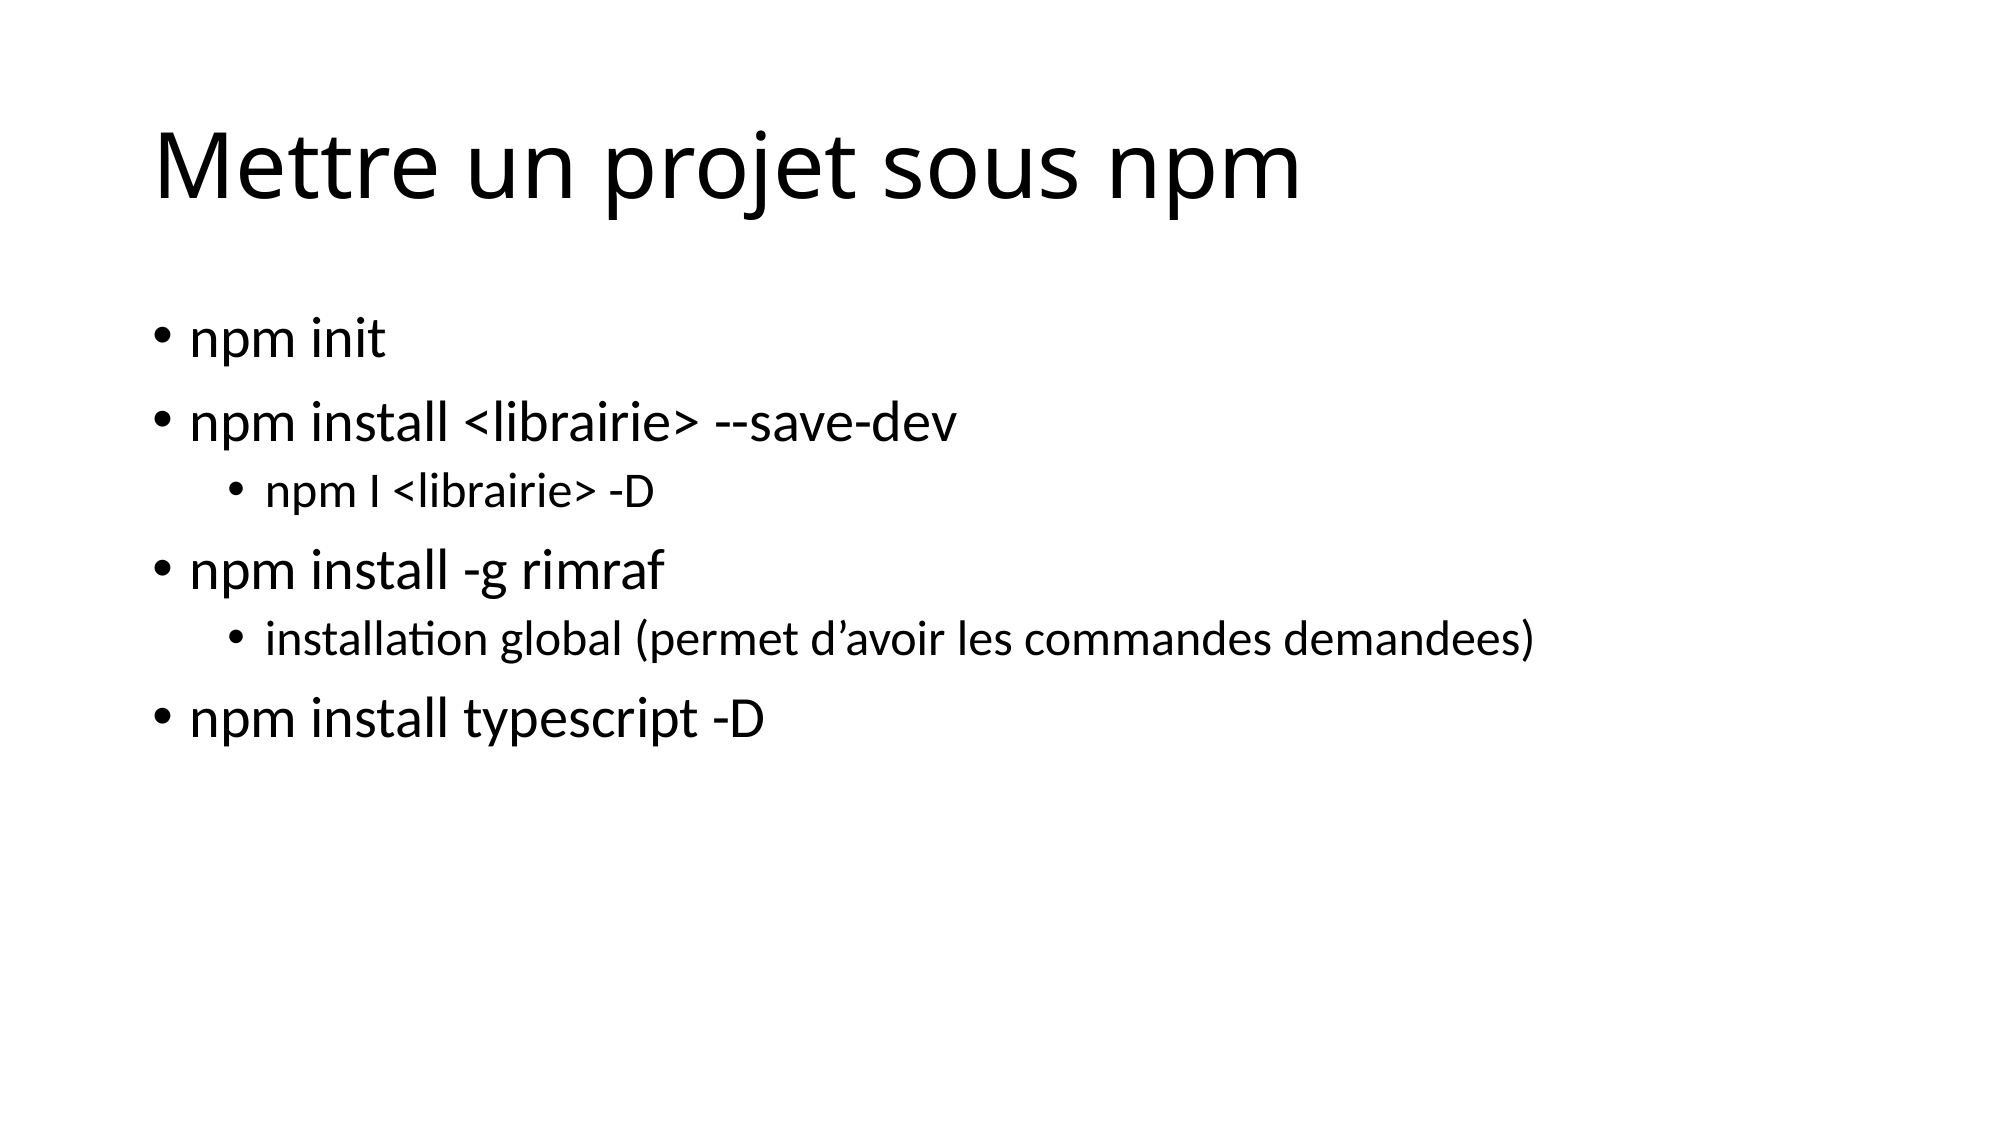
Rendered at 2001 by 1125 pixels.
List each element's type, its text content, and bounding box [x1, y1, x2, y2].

list npm init npm install <librairie> --save-dev npm I <librairie> -D npm install -g rimraf installation global (permet d’avoir les commandes demandees) npm install typescript -D [137, 299, 1863, 1014]
title Mettre un projet sous npm [137, 59, 1863, 278]
